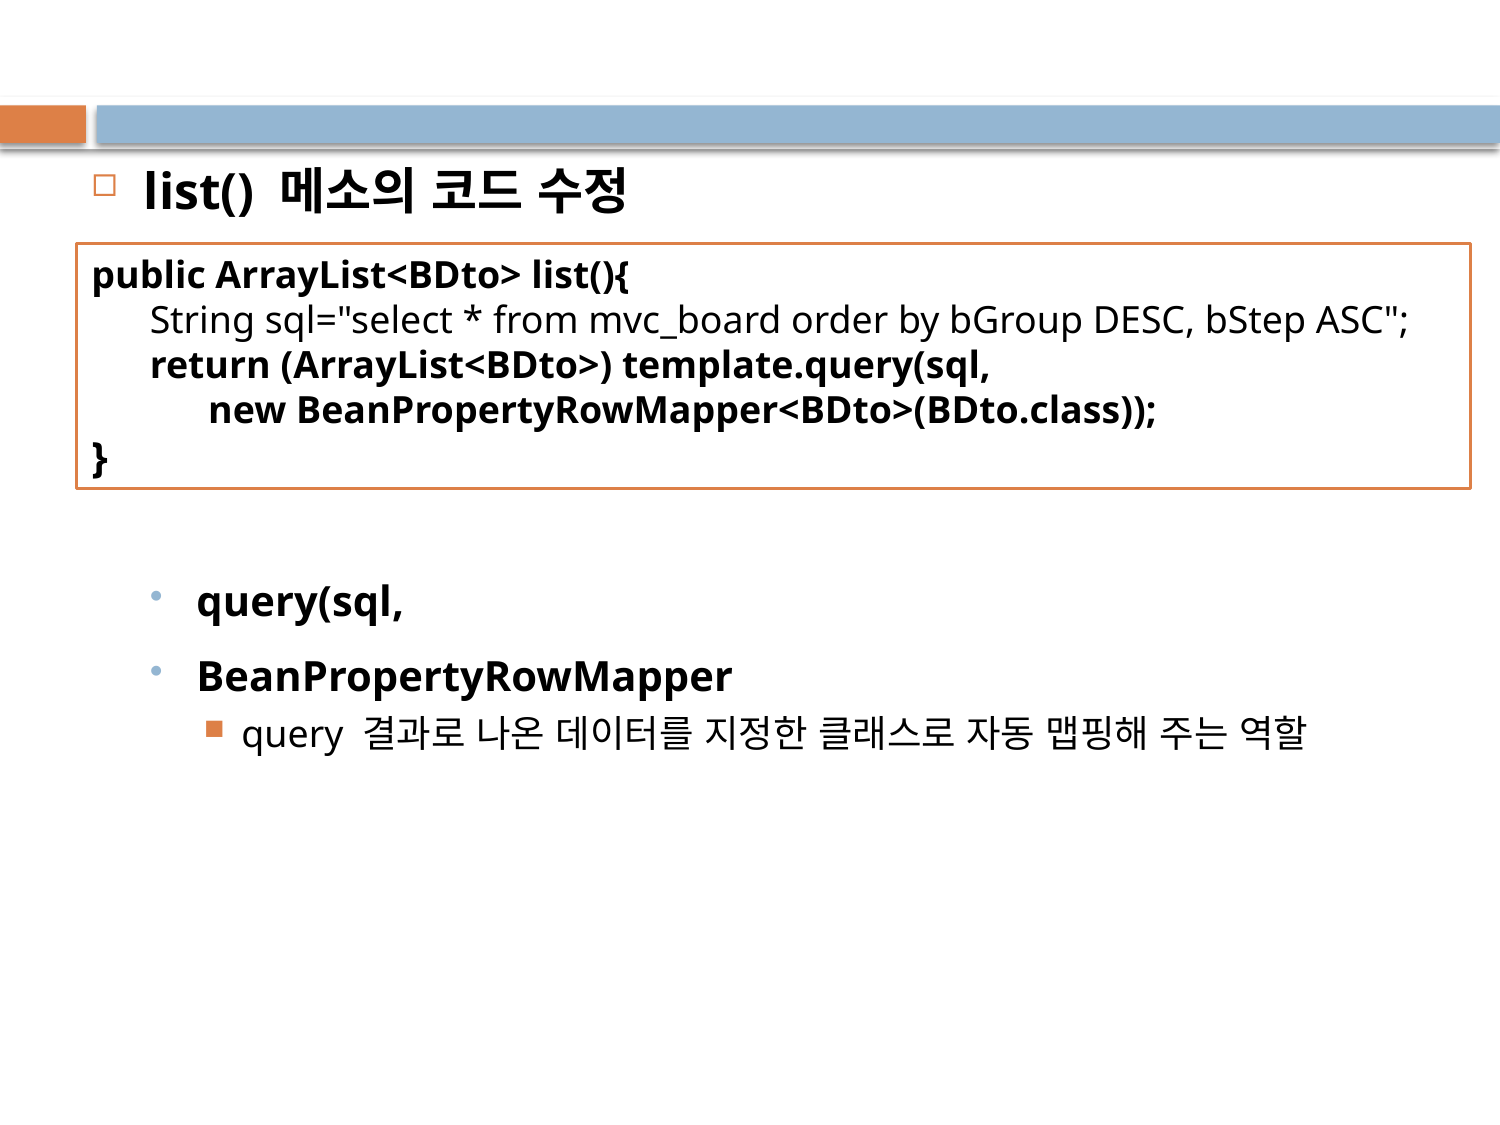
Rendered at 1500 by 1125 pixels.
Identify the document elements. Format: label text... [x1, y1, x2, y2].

text_box public ArrayList<BDto> list(){ String sql="select * from mvc_board order by bGroup DESC, bStep ASC"; return (ArrayList<BDto>) template.query(sql, new BeanPropertyRowMapper<BDto>(BDto.class)); } [75, 242, 1472, 490]
list list() 메소의 코드 수정 query(sql, BeanPropertyRowMapper query 결과로 나온 데이터를 지정한 클래스로 자동 맵핑해 주는 역할 [76, 152, 1459, 242]
list list() 메소의 코드 수정 query(sql, BeanPropertyRowMapper query 결과로 나온 데이터를 지정한 클래스로 자동 맵핑해 주는 역할 [76, 490, 1459, 1047]
